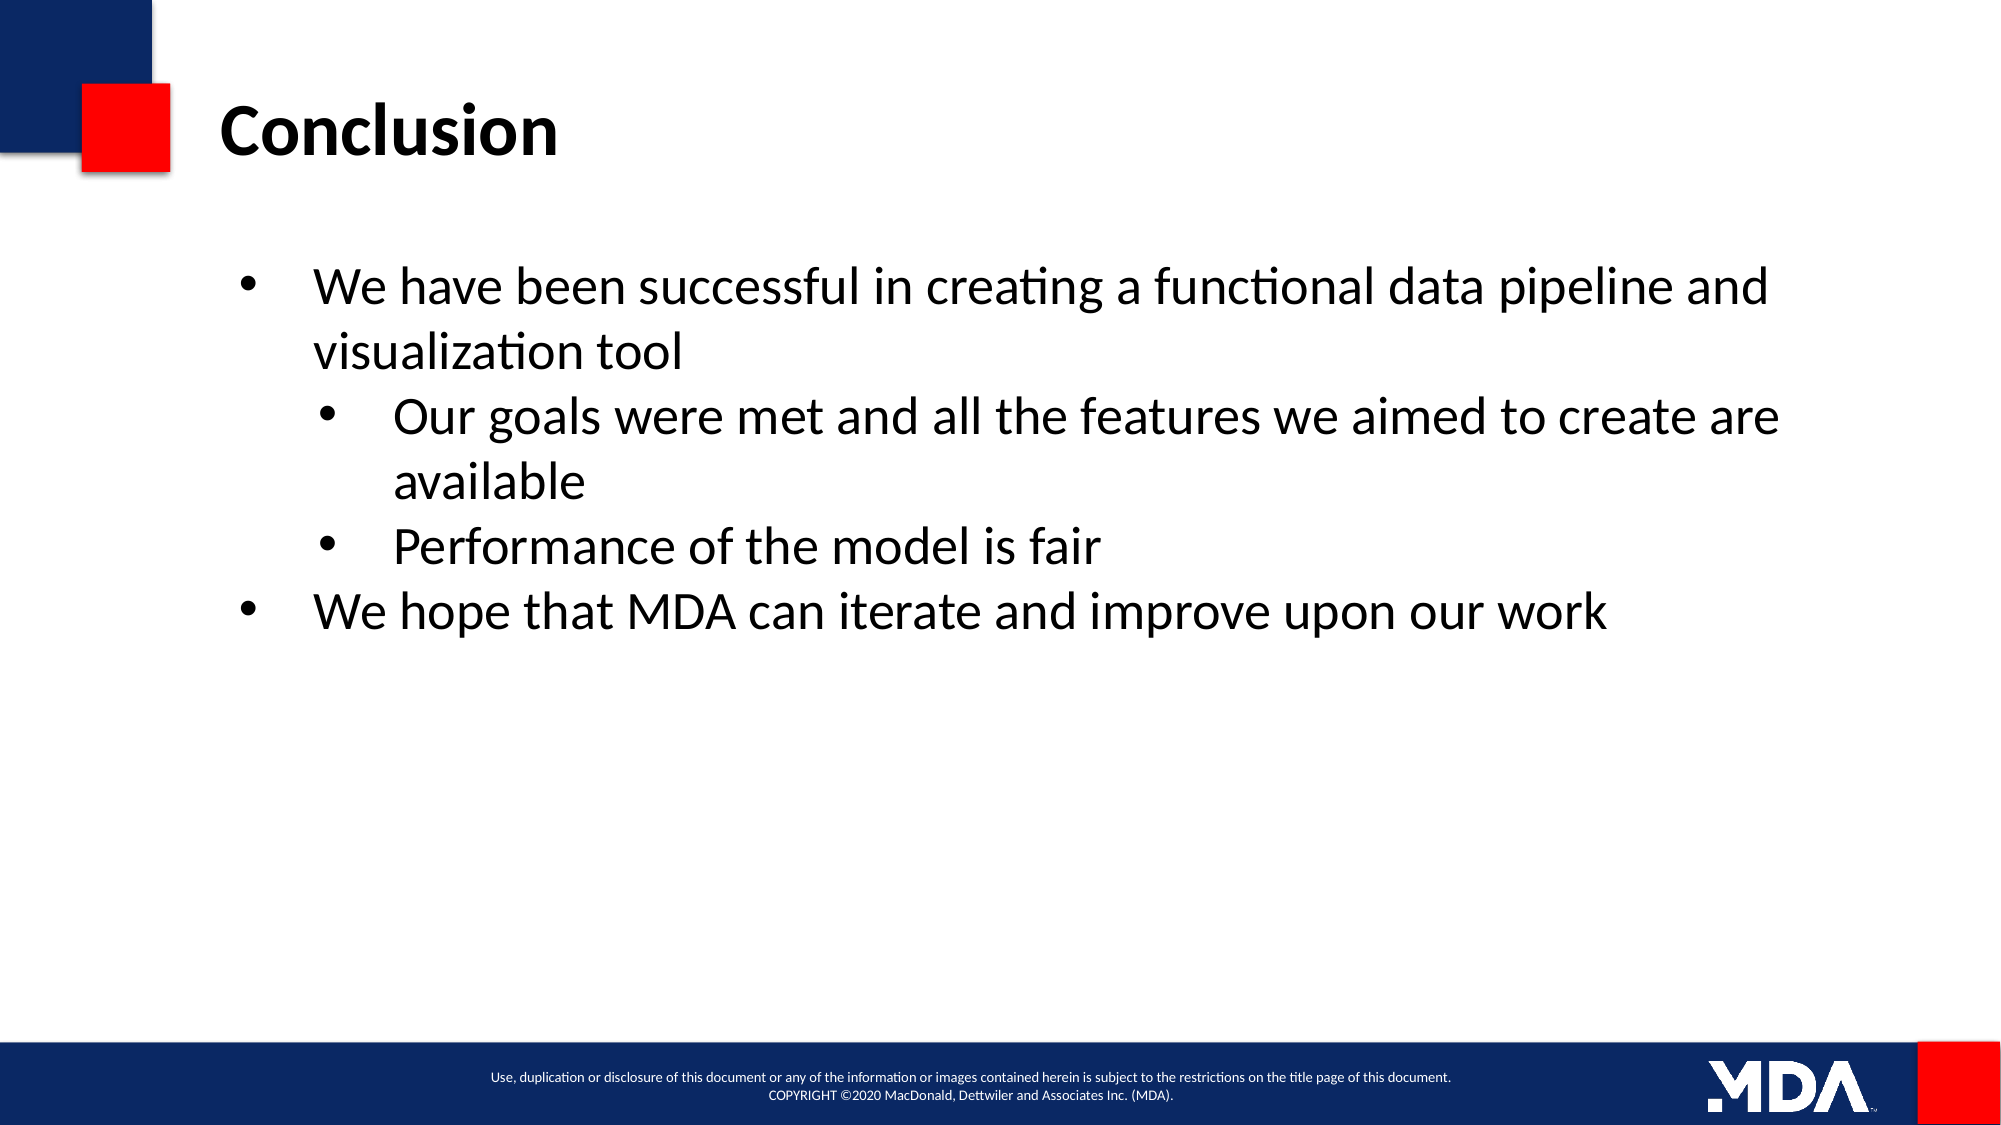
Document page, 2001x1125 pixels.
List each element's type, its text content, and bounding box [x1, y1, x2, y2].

footer Use, duplication or disclosure of this document or any of the information or images contained herein is subject to the restrictions on the title page of this document. COPYRIGHT ©2020 MacDonald, Dettwiler and Associates Inc. (MDA). [241, 1050, 1705, 1111]
title Conclusion [205, 65, 1603, 160]
picture [1708, 1061, 1877, 1112]
text_box We have been successful in creating a functional data pipeline and visualization tool Our goals were met and all the features we aimed to create are available Performance of the model is fair We hope that MDA can iterate and improve upon our work [205, 235, 1847, 796]
